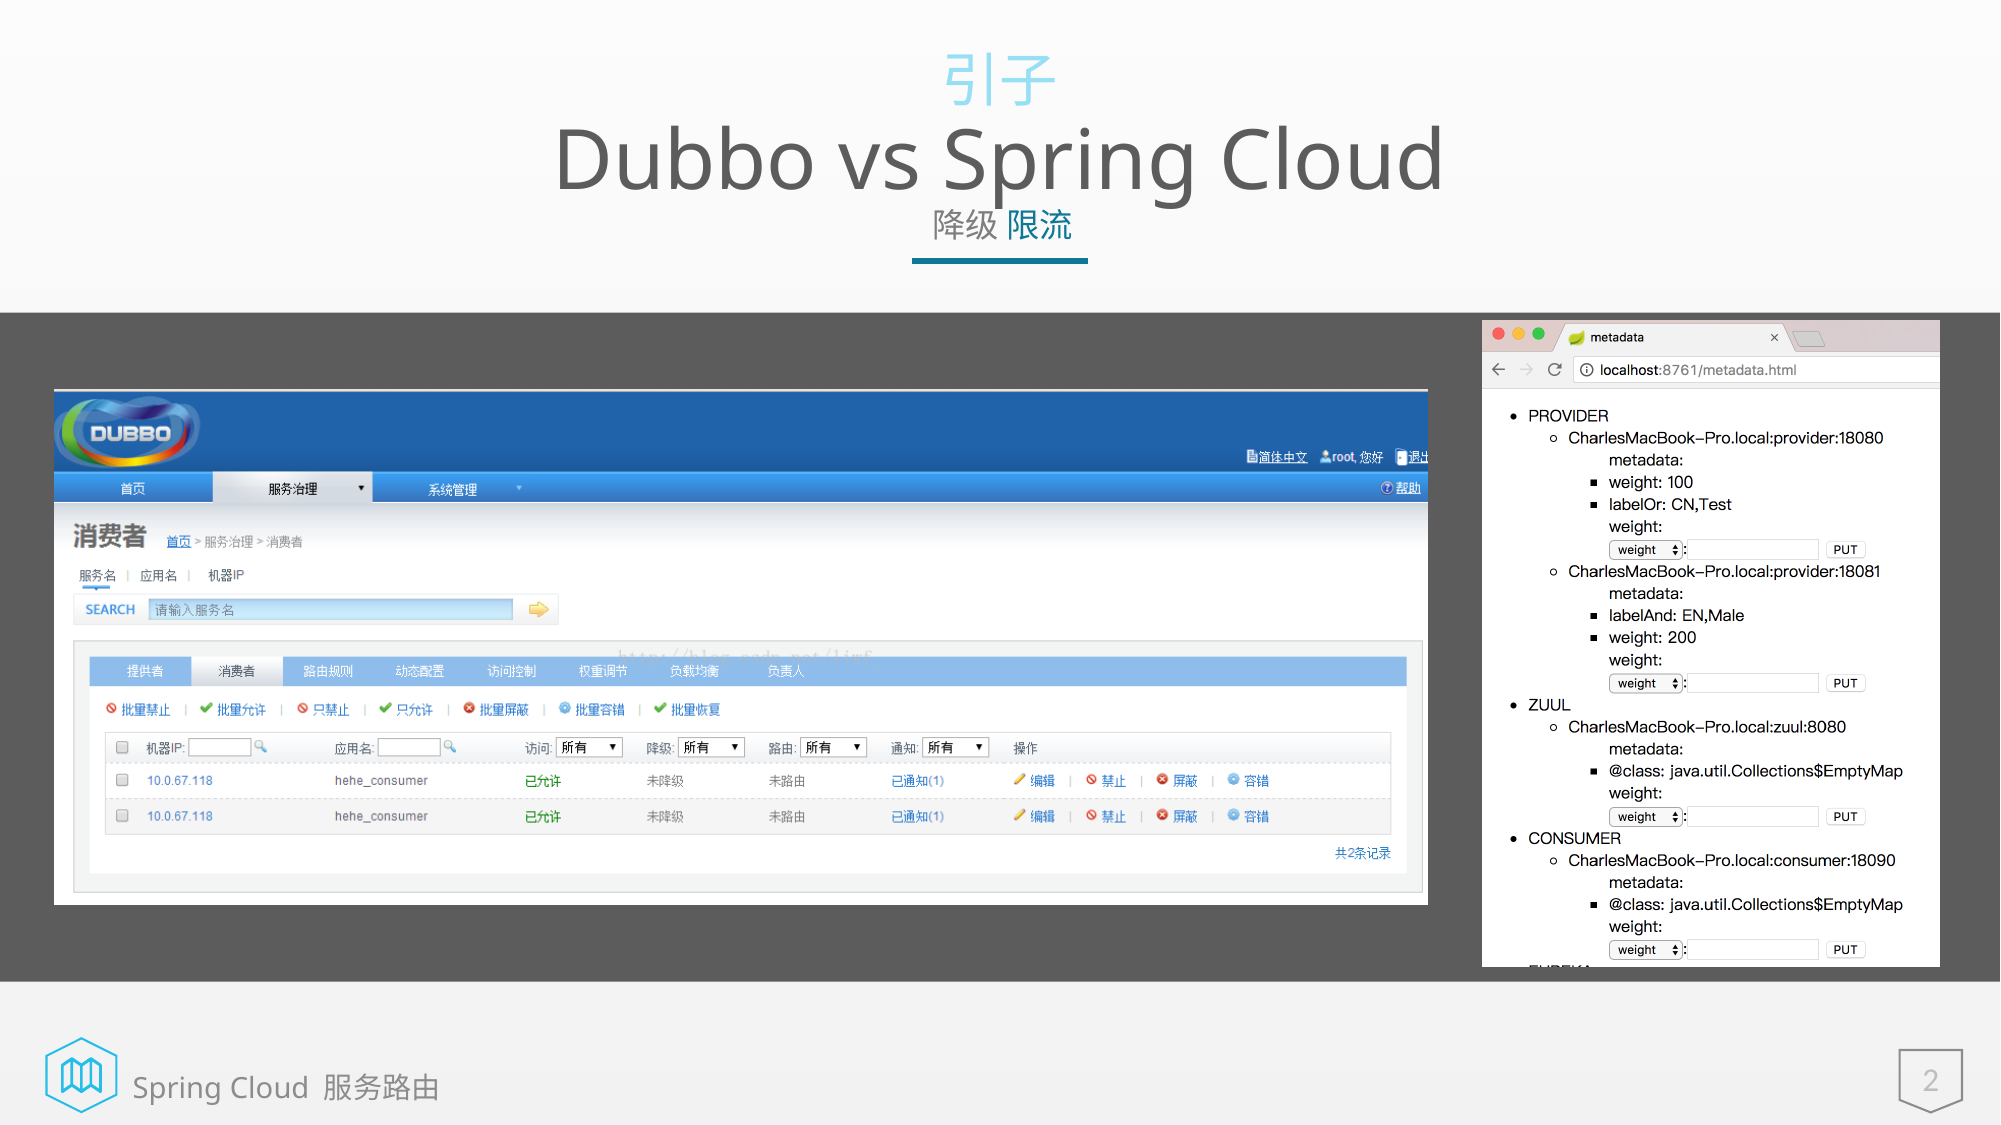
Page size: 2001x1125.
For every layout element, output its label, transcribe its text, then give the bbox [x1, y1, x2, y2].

text_box 引子 [301, 3, 1699, 163]
text_box [0, 312, 2000, 983]
text_box Dubbo vs Spring Cloud [537, 98, 1463, 214]
picture [54, 389, 1428, 905]
slide_number 2 [1895, 1046, 1967, 1111]
text_box 降级 限流 [917, 214, 1088, 252]
picture [1482, 320, 1940, 968]
